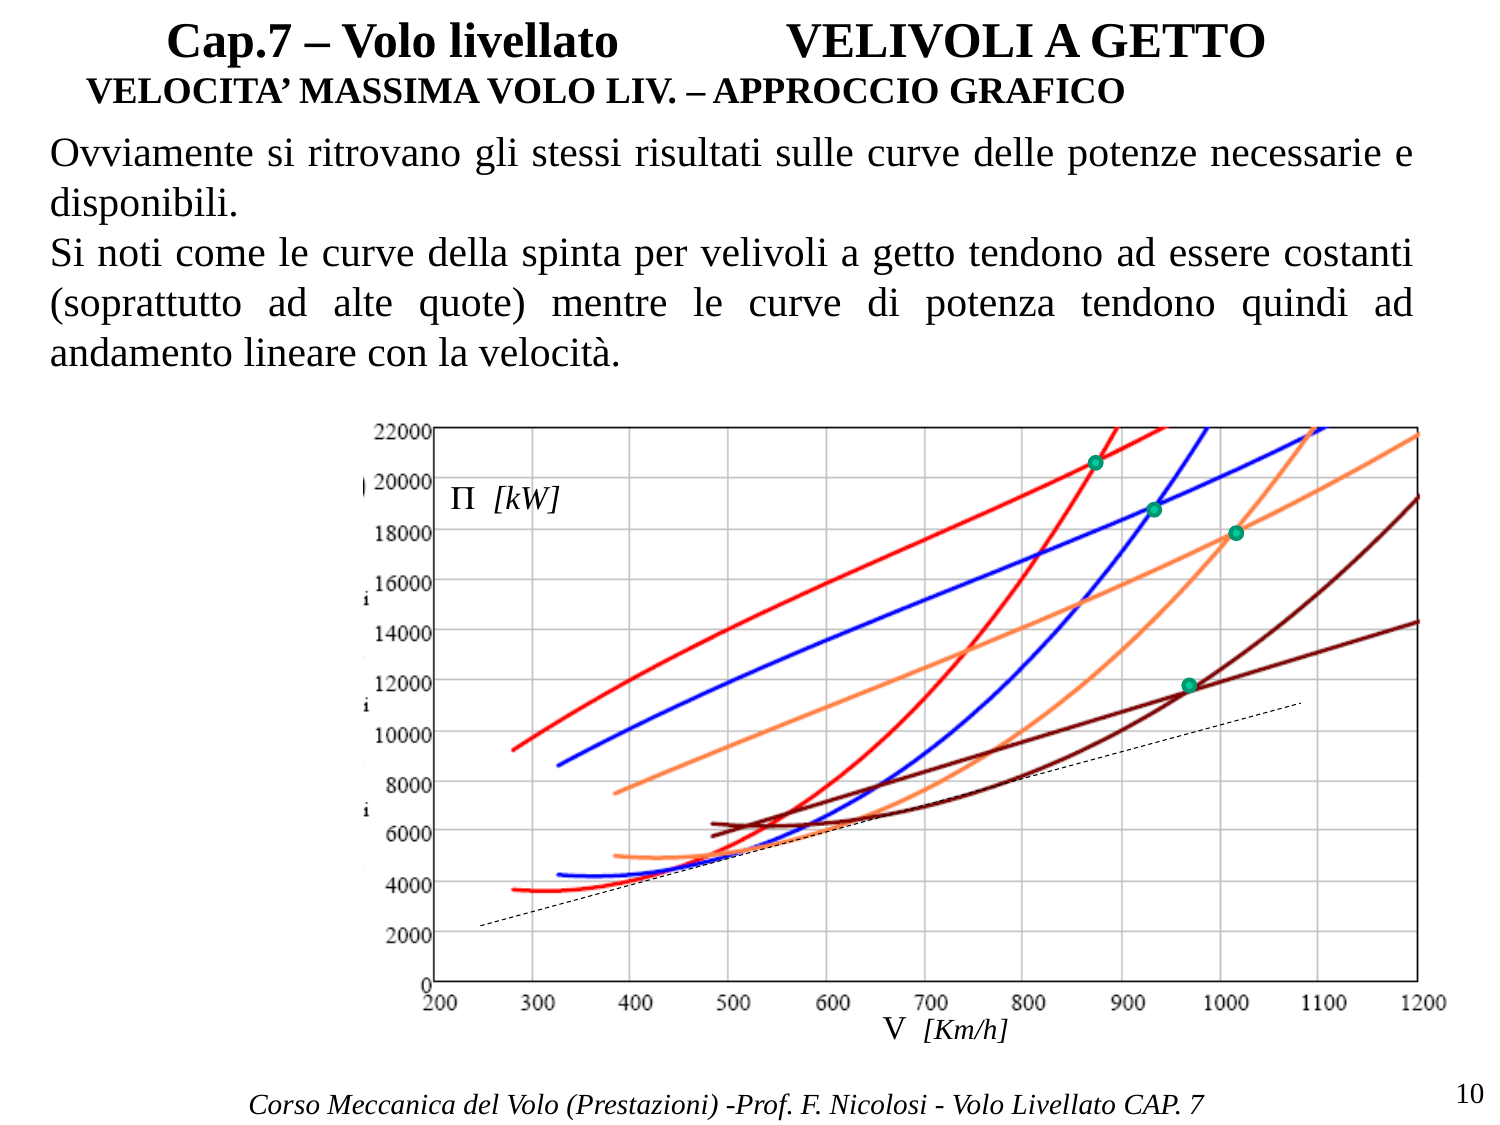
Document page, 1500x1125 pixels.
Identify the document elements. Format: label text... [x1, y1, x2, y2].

picture [363, 412, 1453, 1020]
text_box V [Km/h] [867, 1027, 1025, 1054]
text_box Cap.7 – Volo livellato [0, 0, 621, 75]
text_box Ovviamente si ritrovano gli stessi risultati sulle curve delle potenze necessarie e disponibili. Si noti come le curve della spinta per velivoli a getto tendono ad essere costanti (soprattutto ad alte quote) mentre le curve di potenza tendono quindi ad andamento lineare con la velocità. [35, 117, 1430, 382]
footer Corso Meccanica del Volo (Prestazioni) -Prof. F. Nicolosi - Volo Livellato CAP. 7 [222, 1077, 1231, 1125]
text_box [480, 702, 1302, 926]
slide_number 10 [1187, 1066, 1500, 1125]
text_box VELOCITA’ MASSIMA VOLO LIV. – APPROCCIO GRAFICO [71, 59, 1151, 117]
text_box VELIVOLI A GETTO [621, 0, 1289, 76]
